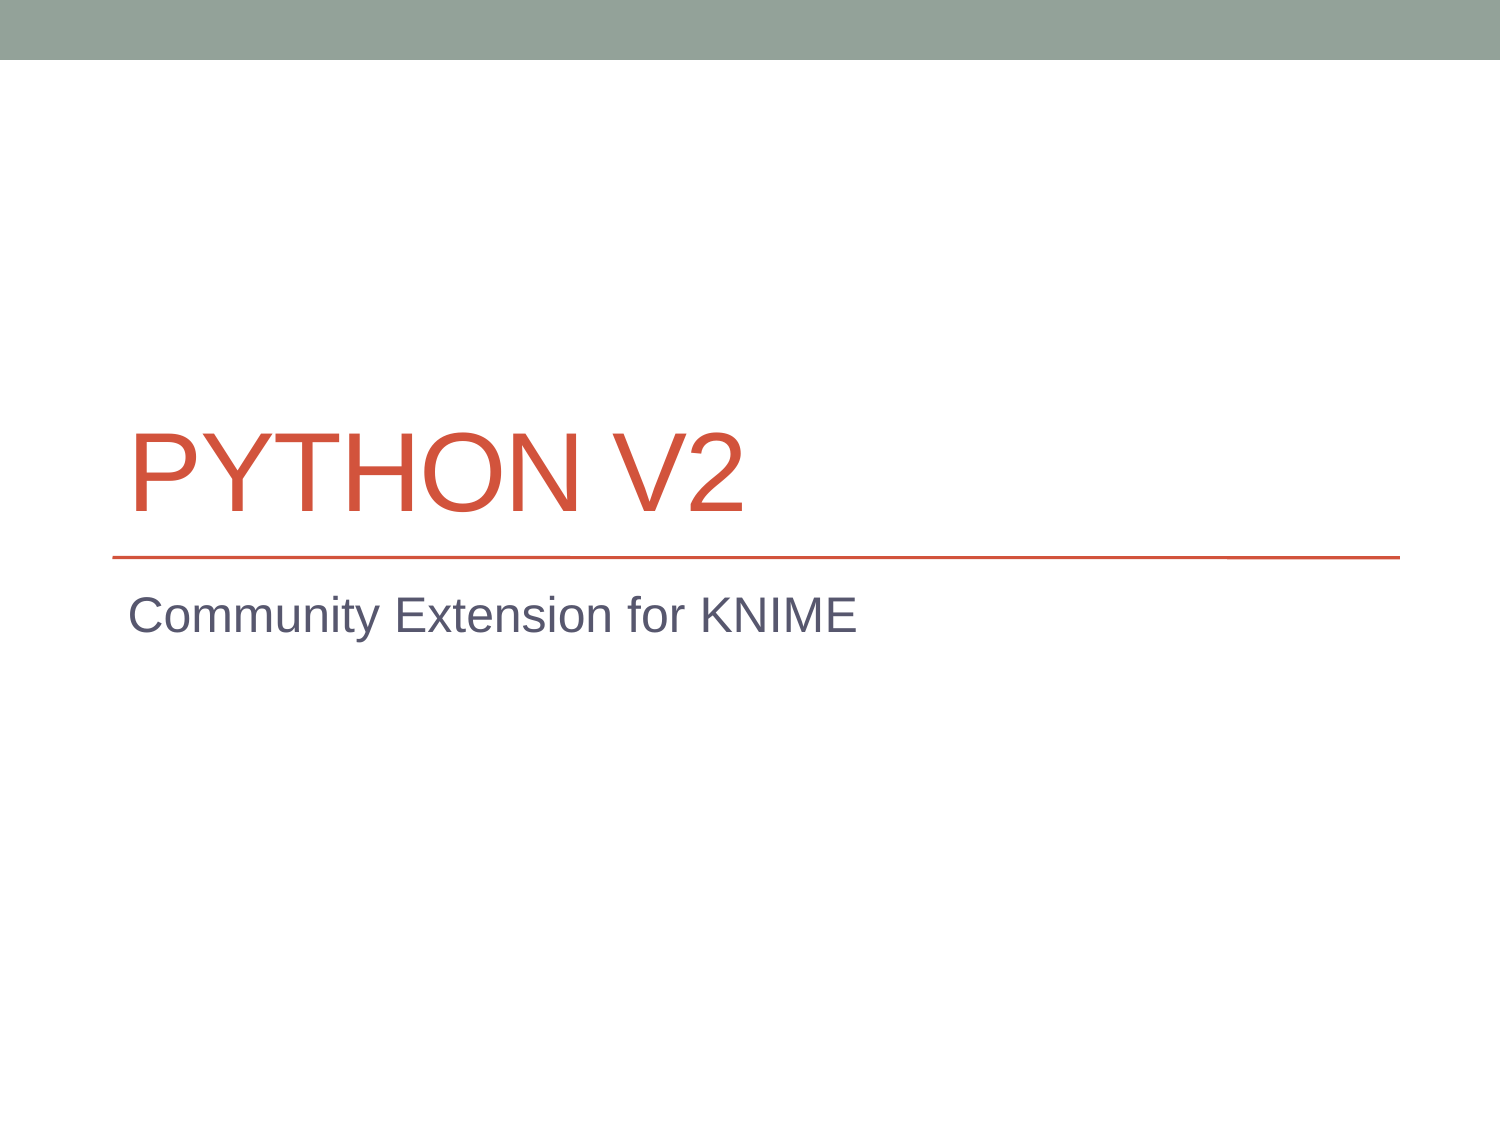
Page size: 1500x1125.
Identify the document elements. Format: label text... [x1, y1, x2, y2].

title Python v2 [112, 224, 1400, 542]
subtitle Community Extension for KNIME [112, 575, 1163, 863]
